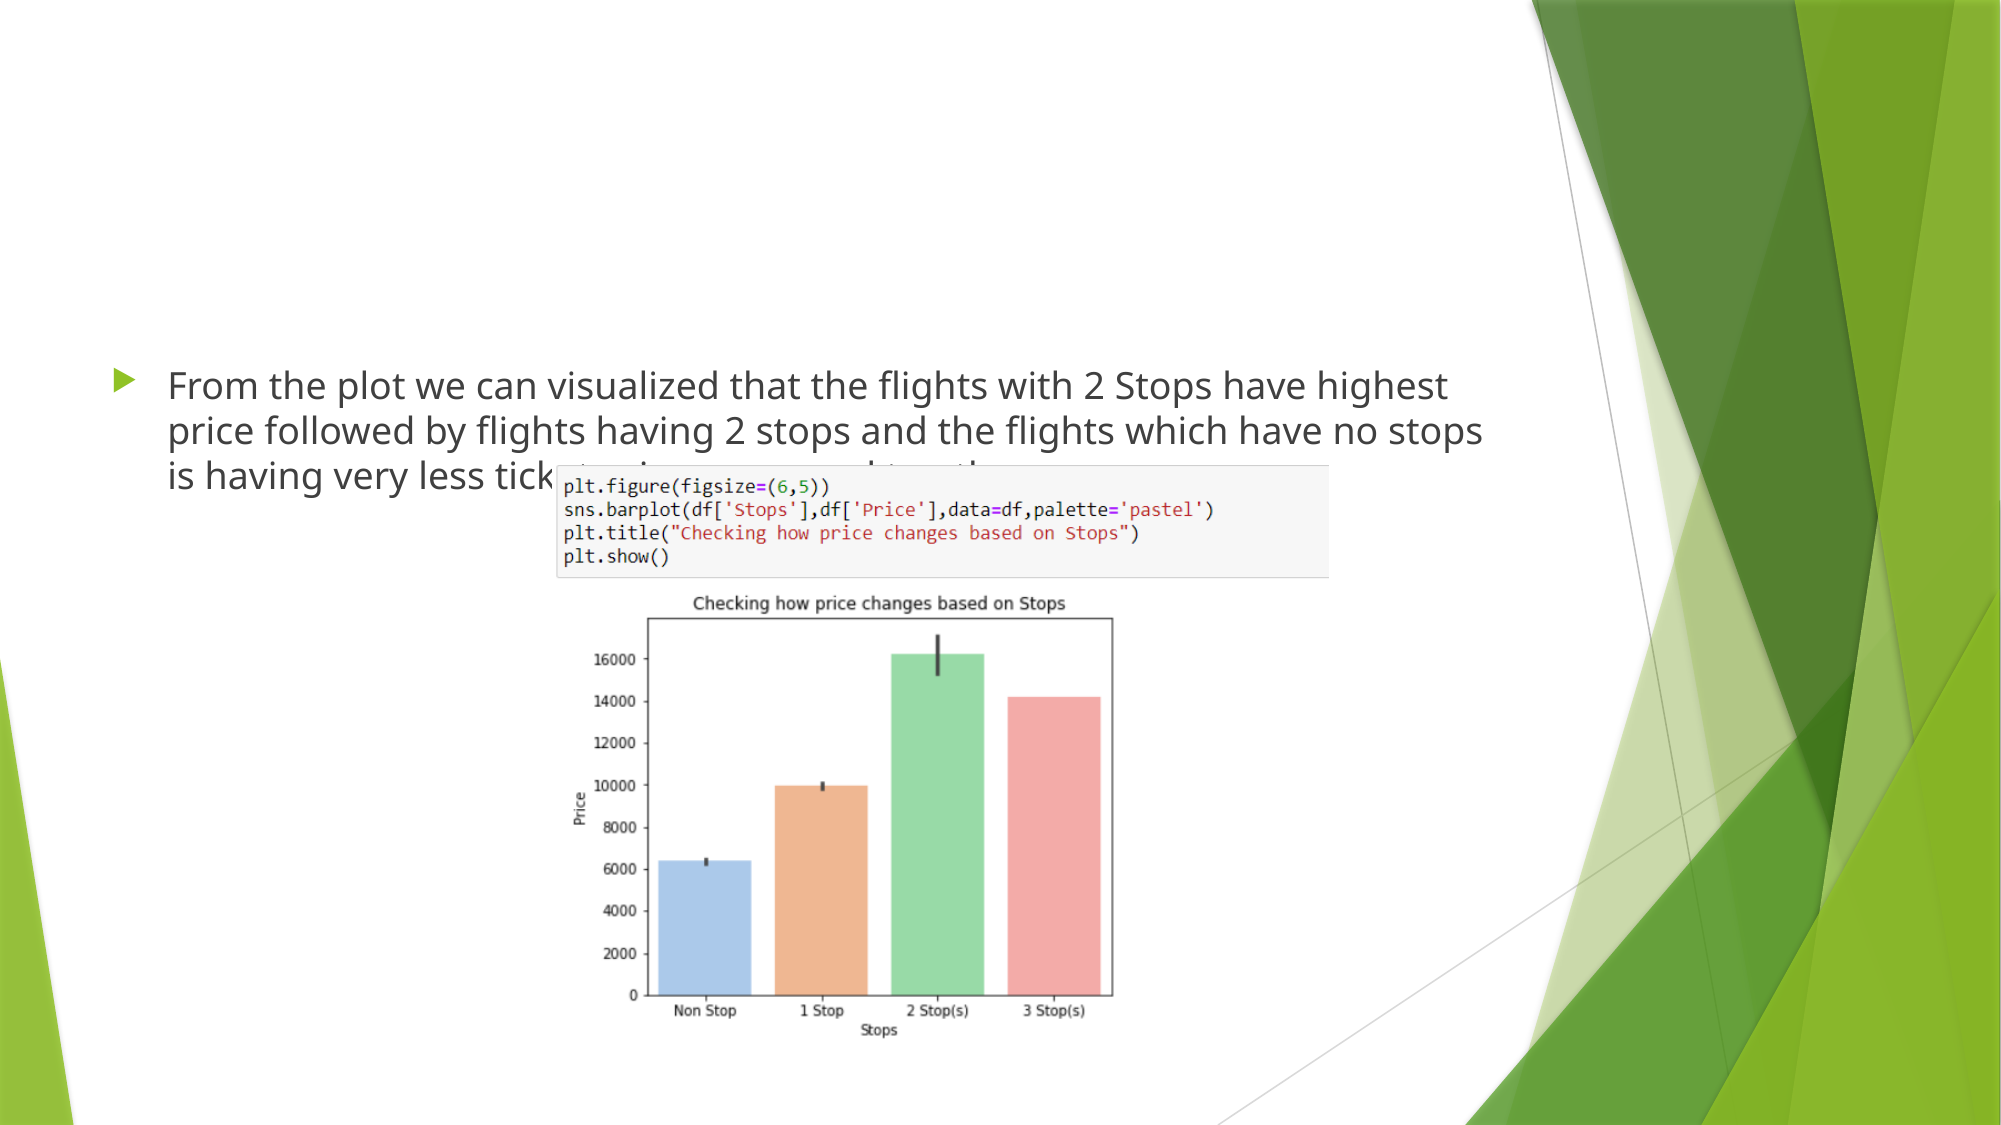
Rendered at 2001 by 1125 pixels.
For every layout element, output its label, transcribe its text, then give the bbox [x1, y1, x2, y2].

picture [552, 465, 1329, 1051]
list From the plot we can visualized that the flights with 2 Stops have highest price followed by flights having 2 stops and the flights which have no stops is having very less ticket price compared to others. [111, 354, 1522, 992]
